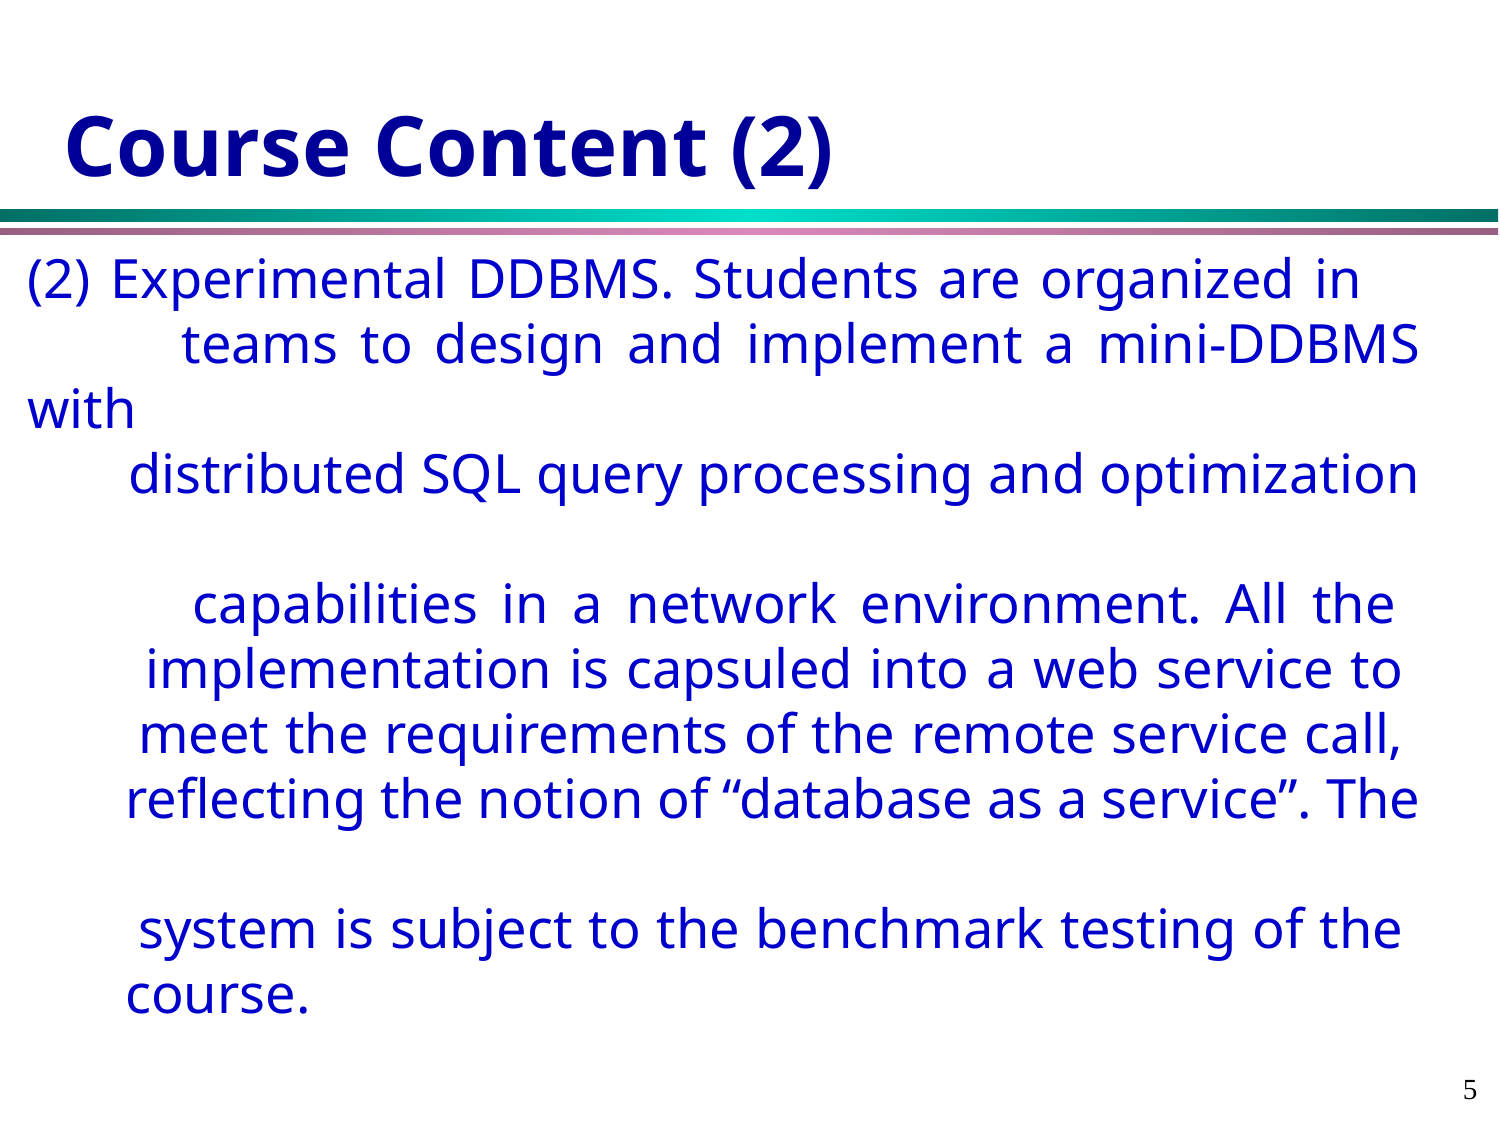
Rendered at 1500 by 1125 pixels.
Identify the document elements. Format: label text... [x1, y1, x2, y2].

text_box [1187, 1049, 1500, 1125]
text_box (2) Experimental DDBMS. Students are organized in teams to design and implement a mini-DDBMS with distributed SQL query processing and optimization capabilities in a network environment. All the implementation is capsuled into a web service to meet the requirements of the remote service call, reflecting the notion of “database as a service”. The system is subject to the benchmark testing of the course. [12, 237, 1437, 1000]
text_box Course Content (2) [48, 37, 1437, 200]
